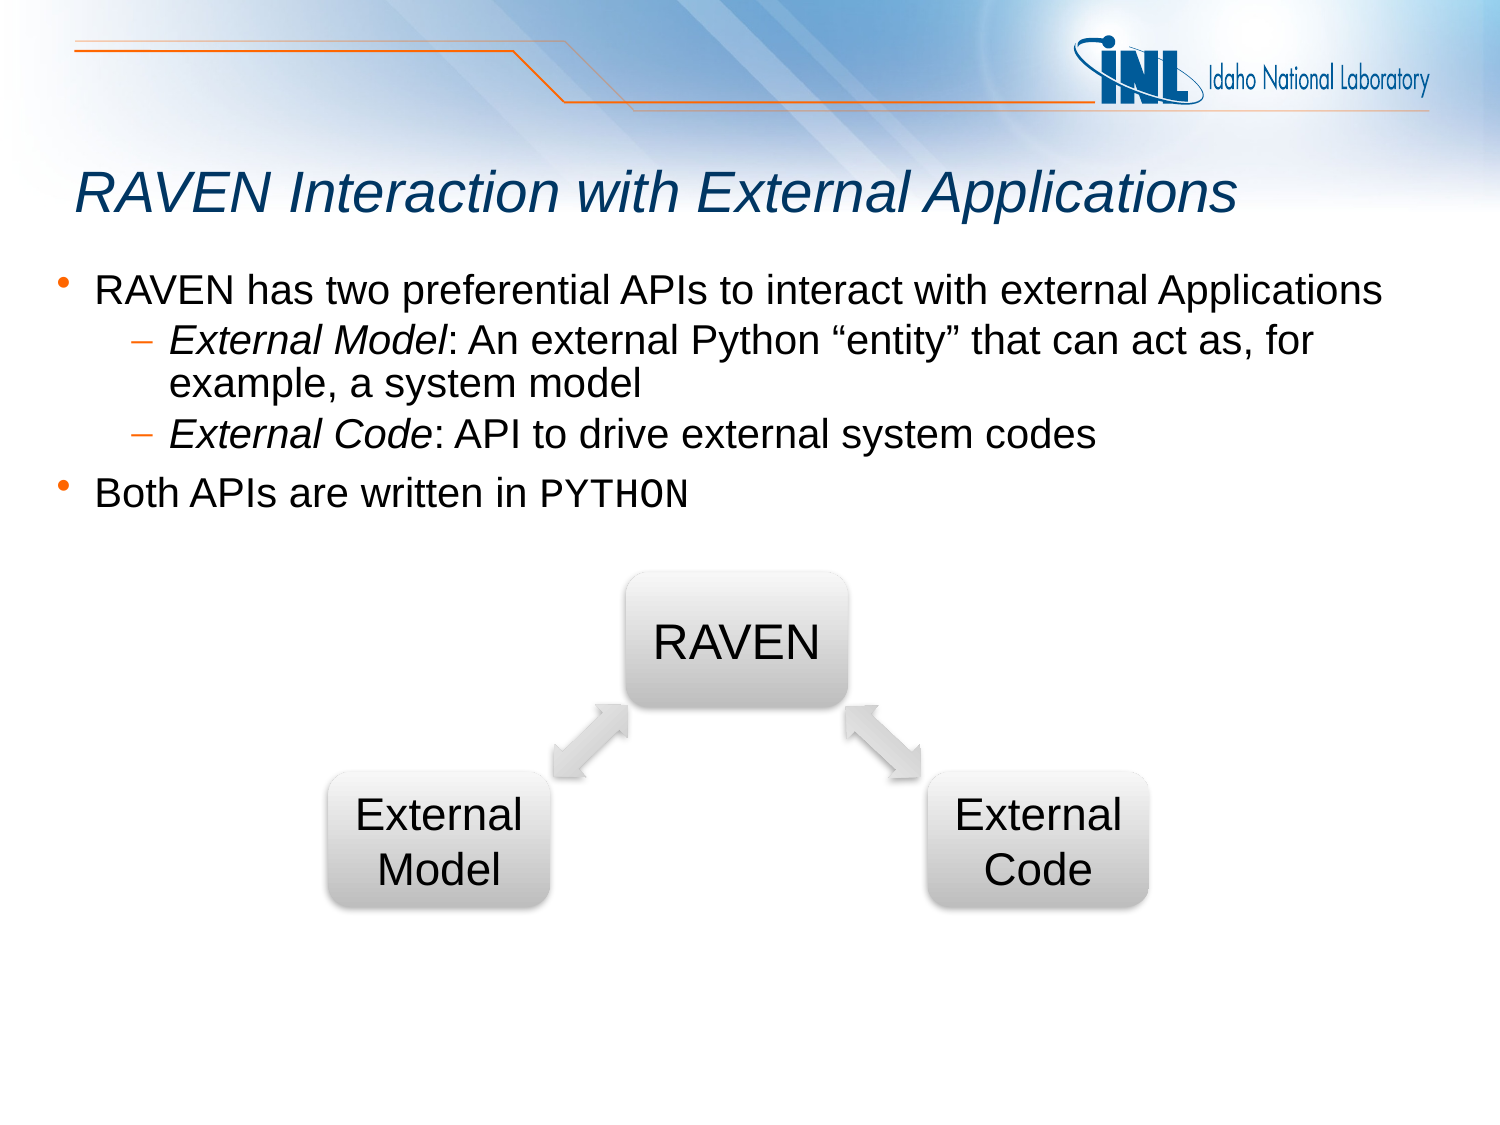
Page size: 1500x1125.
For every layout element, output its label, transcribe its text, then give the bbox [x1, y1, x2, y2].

text_box External Code [927, 771, 1150, 907]
text_box External Model [328, 771, 550, 907]
text_box RAVEN [626, 572, 848, 708]
text_box [553, 704, 628, 777]
list RAVEN has two preferential APIs to interact with external Applications External Model: An external Python “entity” that can act as, for example, a system model External Code: API to drive external system codes Both APIs are written in PYTHON [56, 269, 1445, 475]
picture [0, 0, 1500, 1125]
title RAVEN Interaction with External Applications [74, 164, 1426, 227]
text_box [845, 705, 921, 778]
